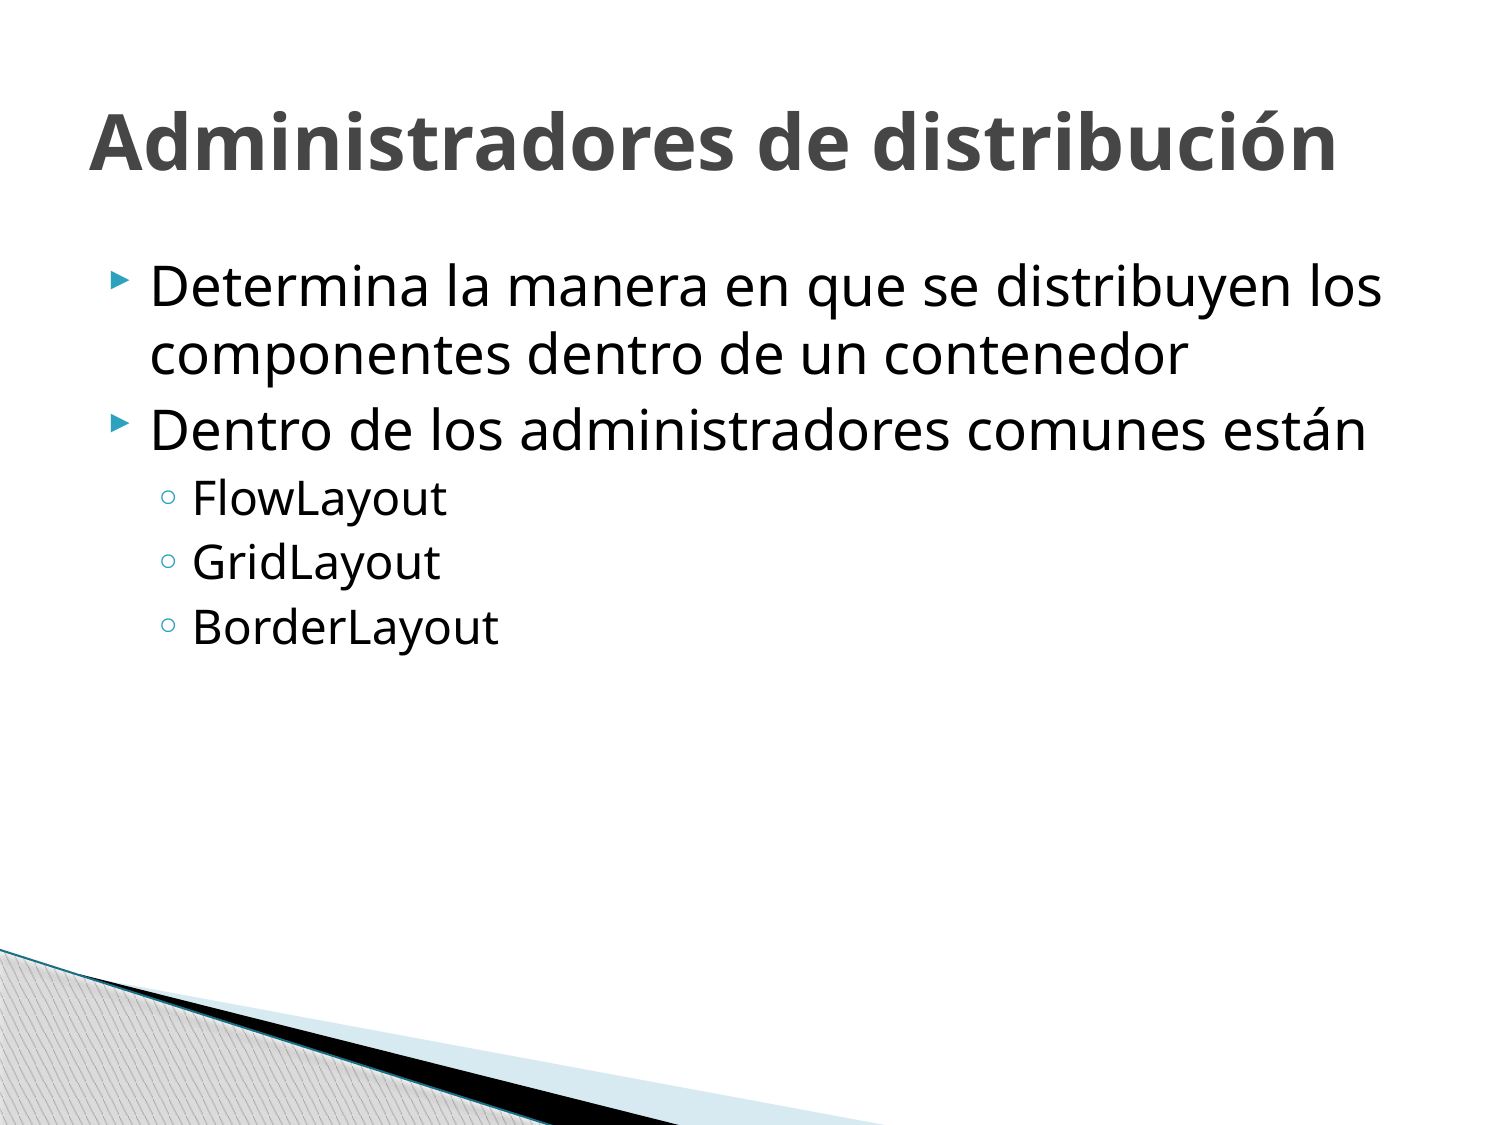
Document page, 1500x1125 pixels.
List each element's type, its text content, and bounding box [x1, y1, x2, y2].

title Administradores de distribución [75, 45, 1425, 233]
list Determina la manera en que se distribuyen los componentes dentro de un contenedor Dentro de los administradores comunes están FlowLayout GridLayout BorderLayout [75, 243, 1425, 986]
